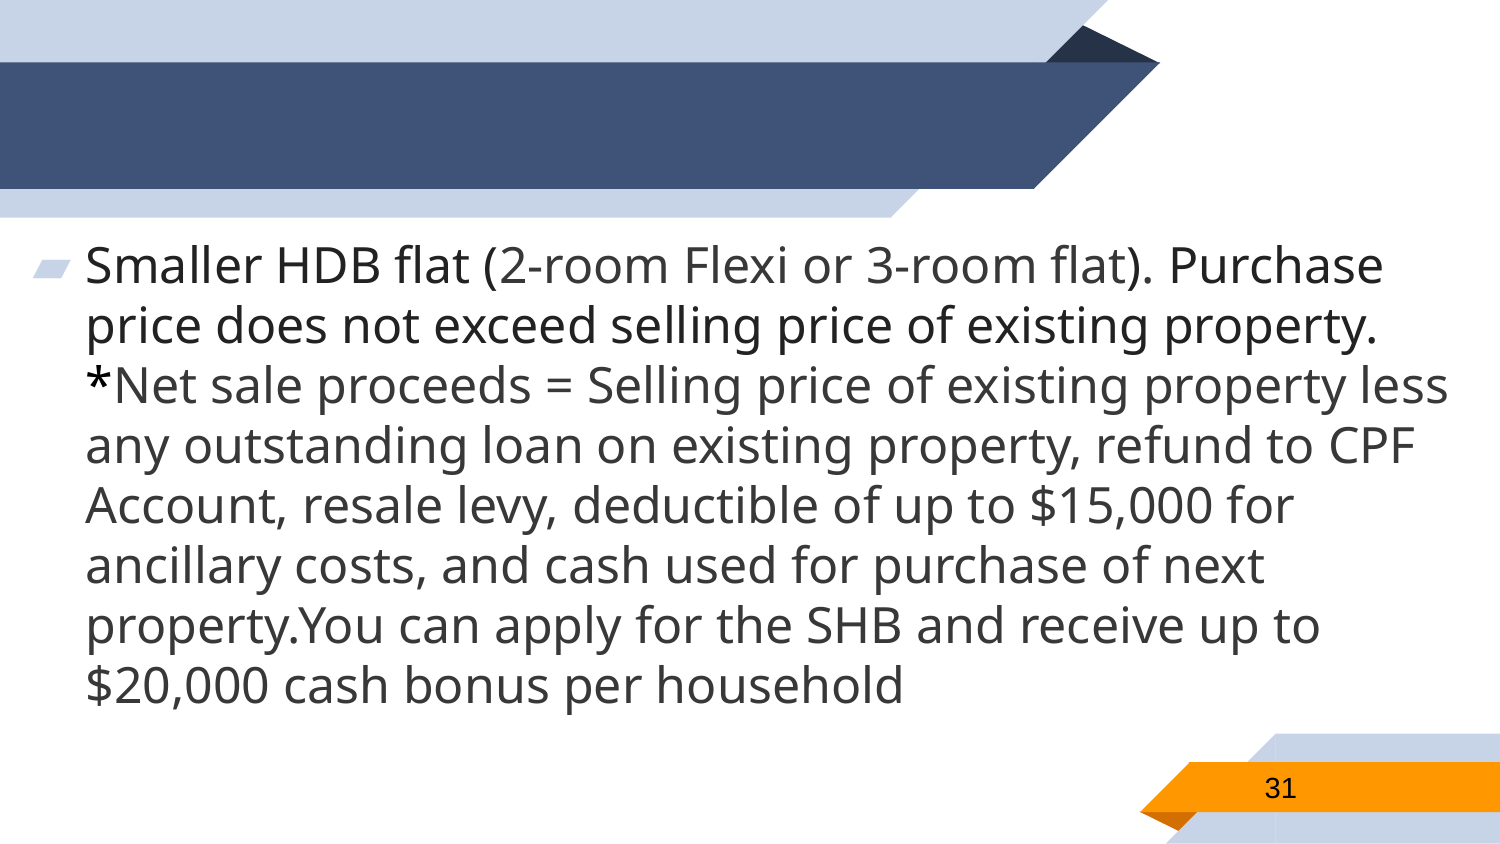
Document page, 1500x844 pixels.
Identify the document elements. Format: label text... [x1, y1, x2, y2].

slide_number 31 [1249, 760, 1494, 813]
list Smaller HDB flat (2-room Flexi or 3-room flat). Purchase price does not exceed selling price of existing property. *Net sale proceeds = Selling price of existing property less any outstanding loan on existing property, refund to CPF Account, resale levy, deductible of up to $15,000 for ancillary costs, and cash used for purchase of next property.You can apply for the SHB and receive up to $20,000 cash bonus per household [0, 184, 1494, 844]
